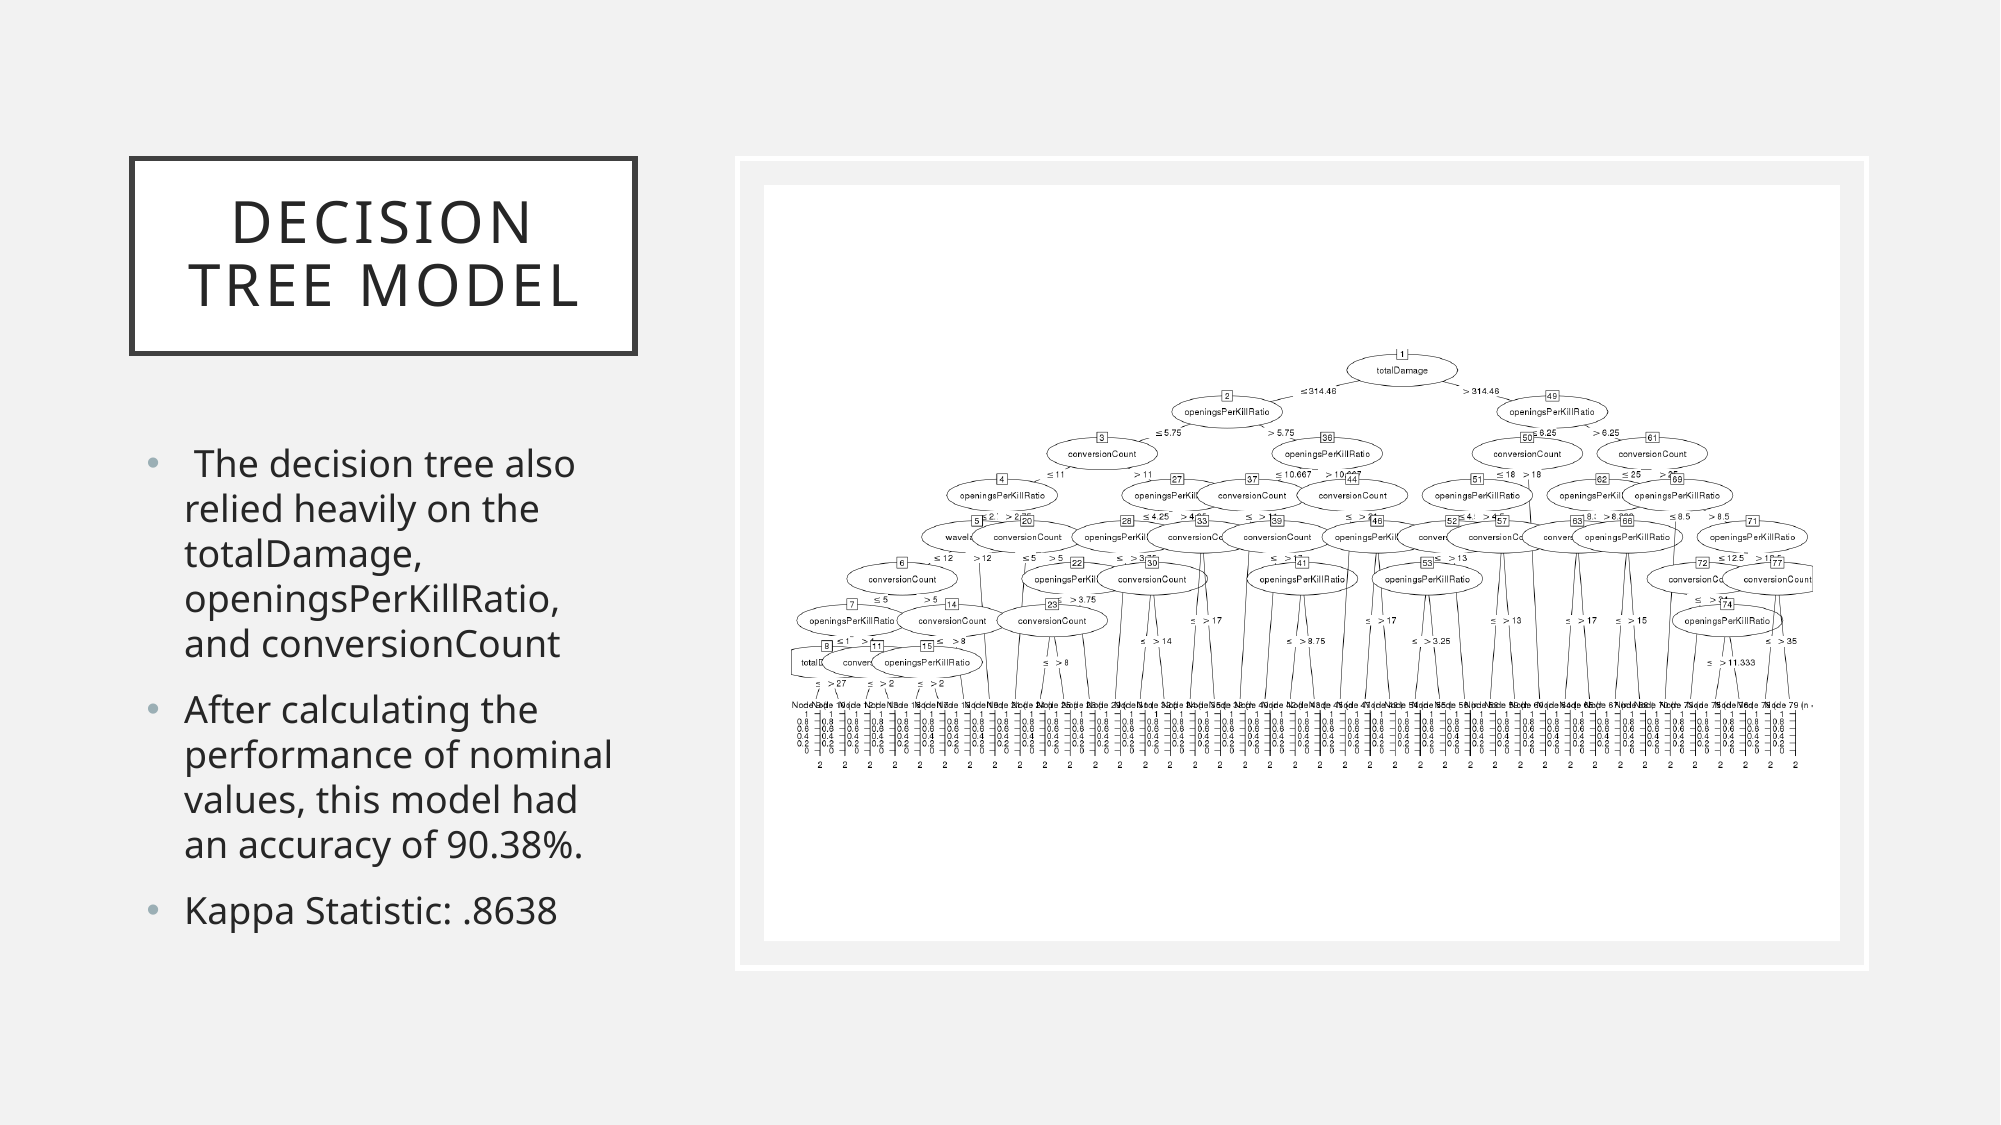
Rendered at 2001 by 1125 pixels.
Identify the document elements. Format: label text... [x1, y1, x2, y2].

picture [791, 349, 1813, 777]
text_box [763, 184, 1841, 942]
text_box [736, 157, 1868, 969]
list The decision tree also relied heavily on the totalDamage, openingsPerKillRatio, and conversionCount After calculating the performance of nominal values, this model had an accuracy of 90.38%. Kappa Statistic: .8638 [131, 432, 635, 968]
title Decision tree model [129, 156, 638, 356]
